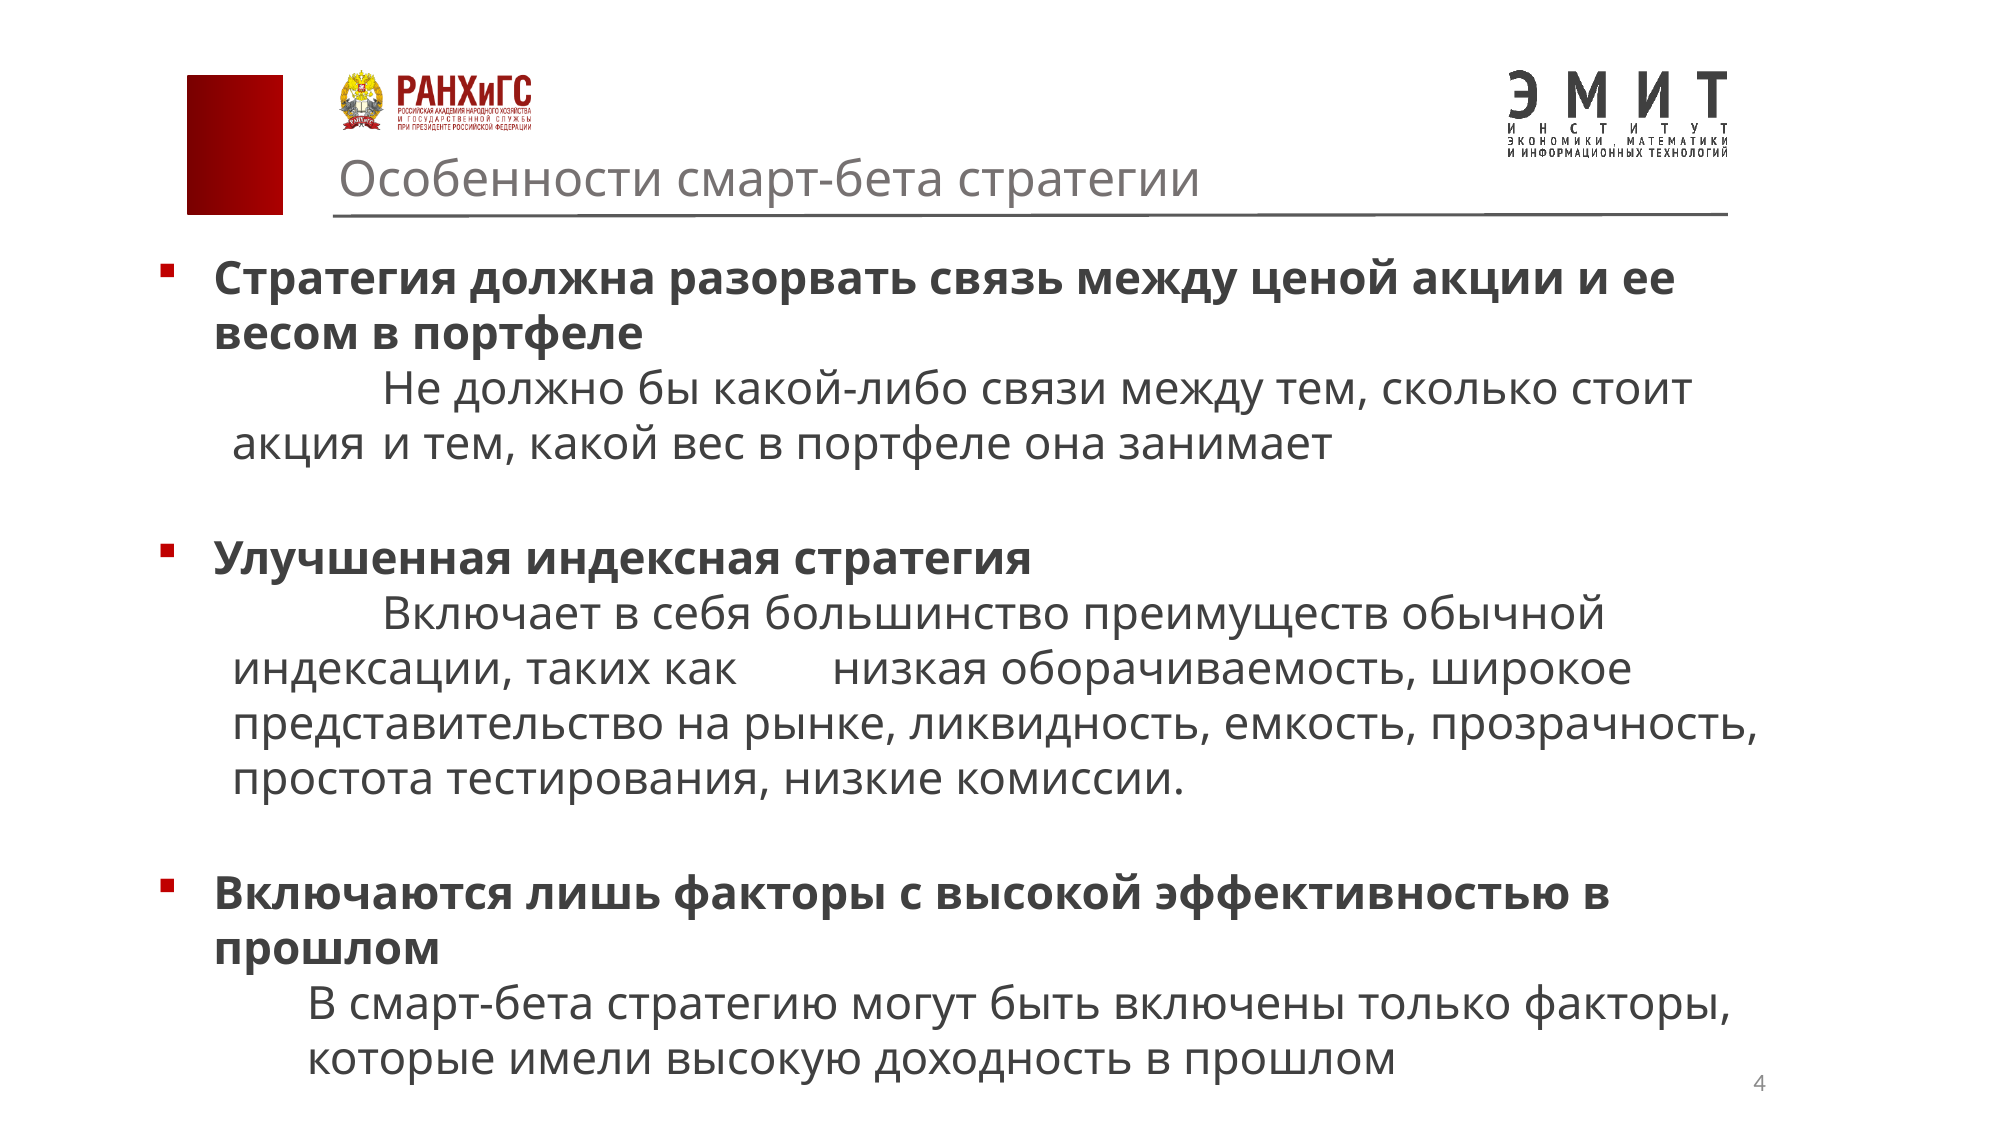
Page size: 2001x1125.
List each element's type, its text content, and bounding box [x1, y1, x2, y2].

text_box Особенности смарт-бета стратегии [323, 139, 1716, 215]
picture [339, 70, 531, 131]
text_box [187, 75, 283, 215]
text_box Стратегия должна разорвать связь между ценой акции и ее весом в портфеле Не должно бы какой-либо связи между тем, сколько стоит акция и тем, какой вес в портфеле она занимает Улучшенная индексная стратегия Включает в себя большинство преимуществ обычной индексации, таких как низкая оборачиваемость, широкое представительство на рынке, ликвидность, емкость, прозрачность, простота тестирования, низкие комиссии. Включаются лишь факторы с высокой эффективностью в прошлом В смарт-бета стратегию могут быть включены только факторы, которые имели высокую доходность в прошлом [142, 241, 1797, 1091]
slide_number 4 [1442, 1044, 1782, 1119]
picture [1508, 70, 1727, 158]
